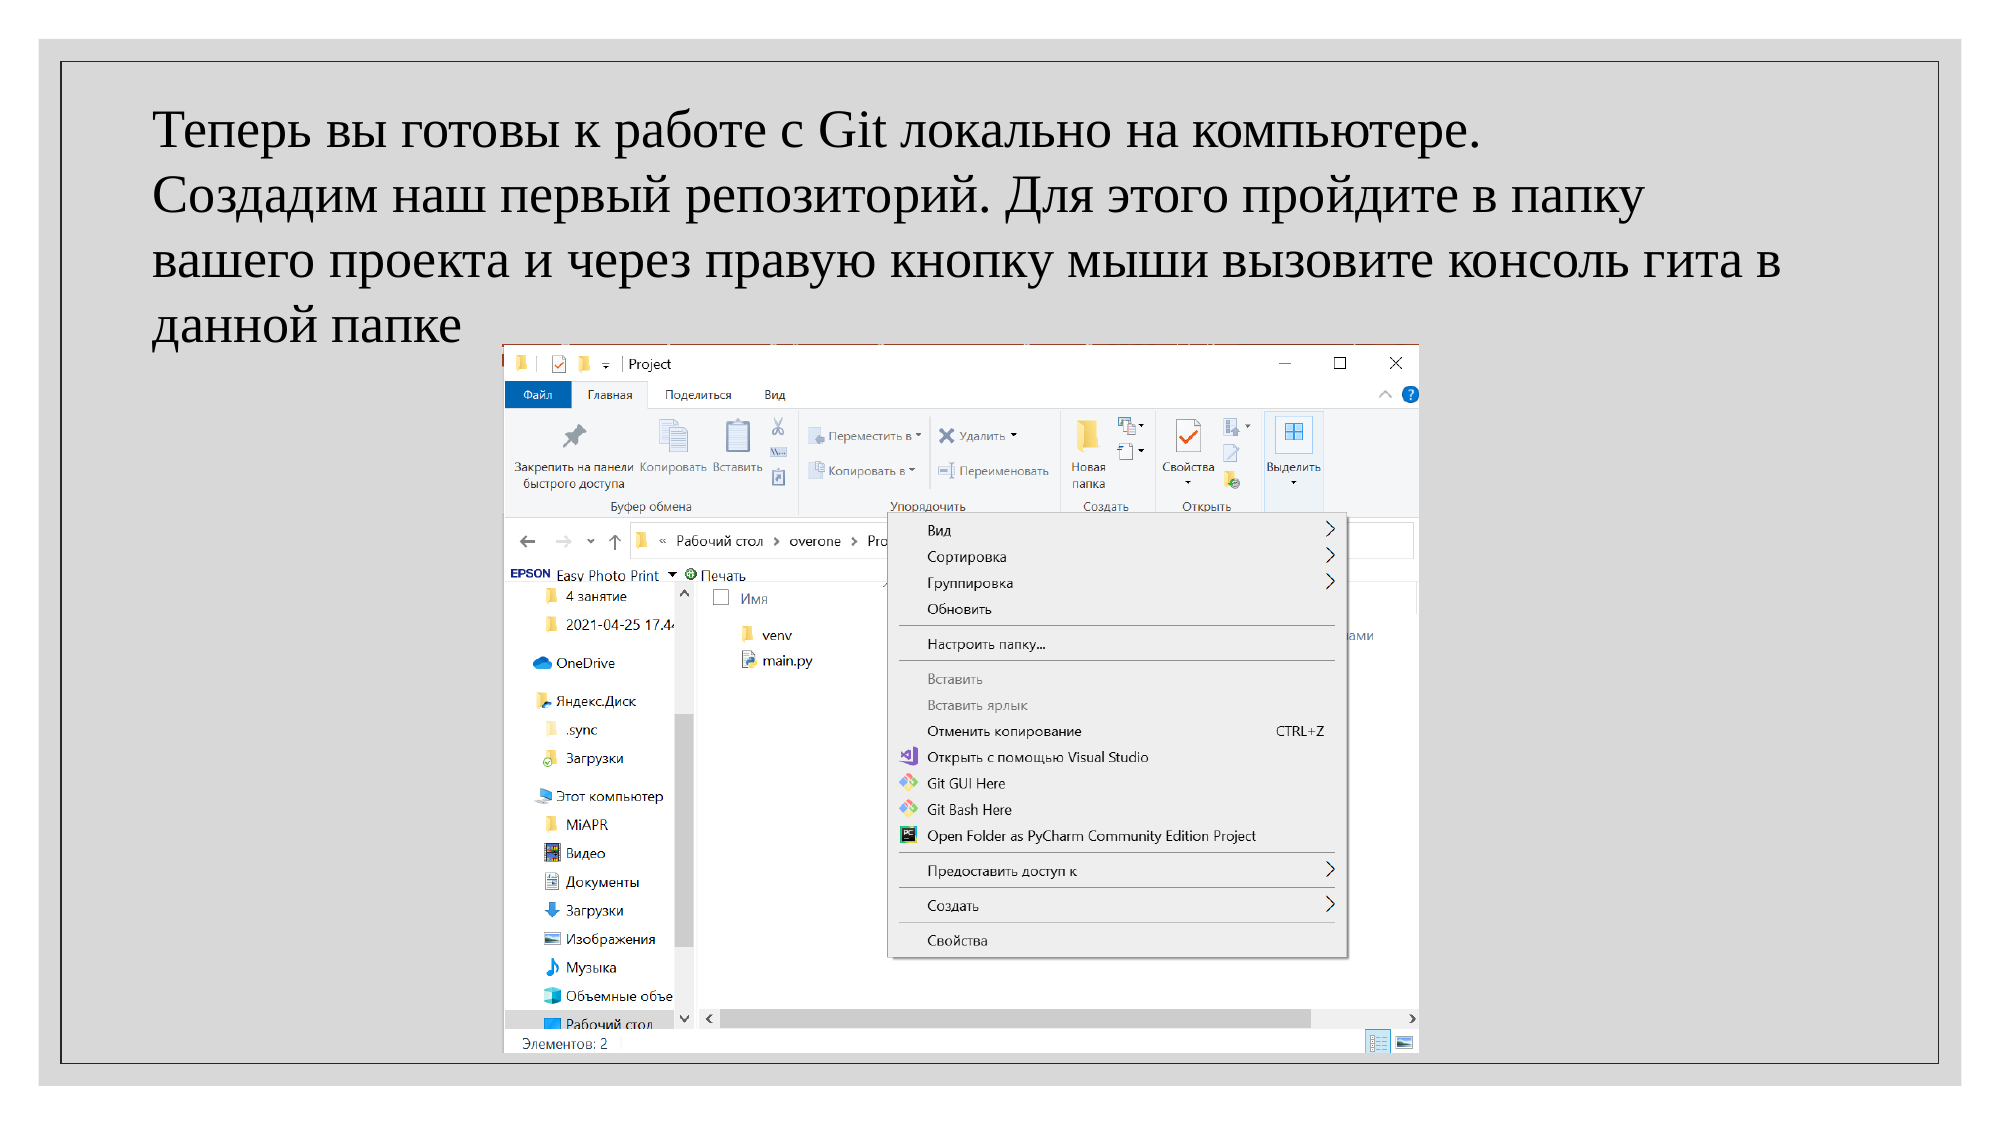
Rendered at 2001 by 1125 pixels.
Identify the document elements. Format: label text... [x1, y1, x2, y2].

text_box Теперь вы готовы к работе с Git локально на компьютере. Создадим наш первый репозиторий. Для этого пройдите в папку вашего проекта и через правую кнопку мыши вызовите консоль гита в данной папке [137, 86, 1821, 361]
picture [502, 344, 1419, 1053]
